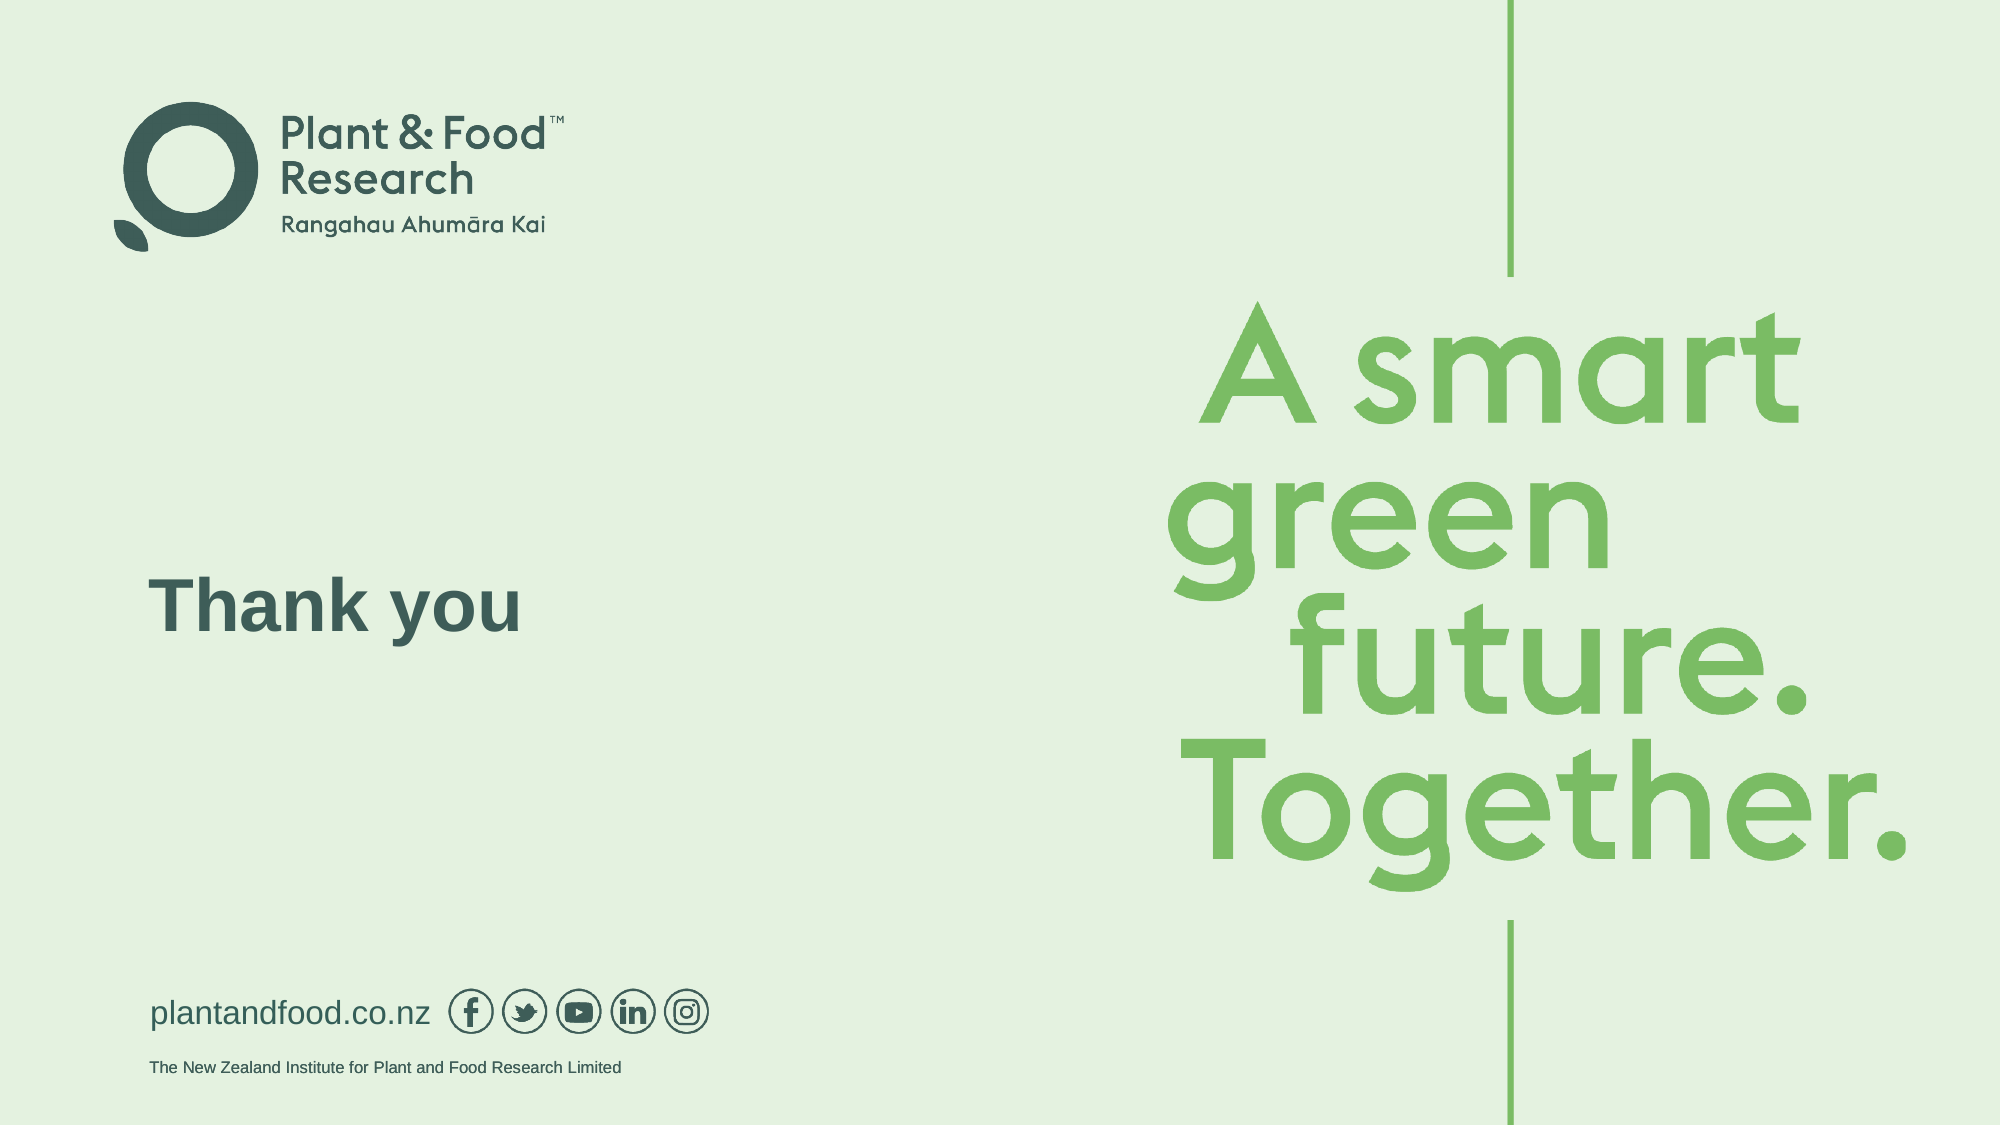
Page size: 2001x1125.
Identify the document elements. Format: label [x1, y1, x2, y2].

picture [1168, 0, 1906, 1125]
picture [448, 988, 709, 1034]
picture [78, 66, 599, 287]
